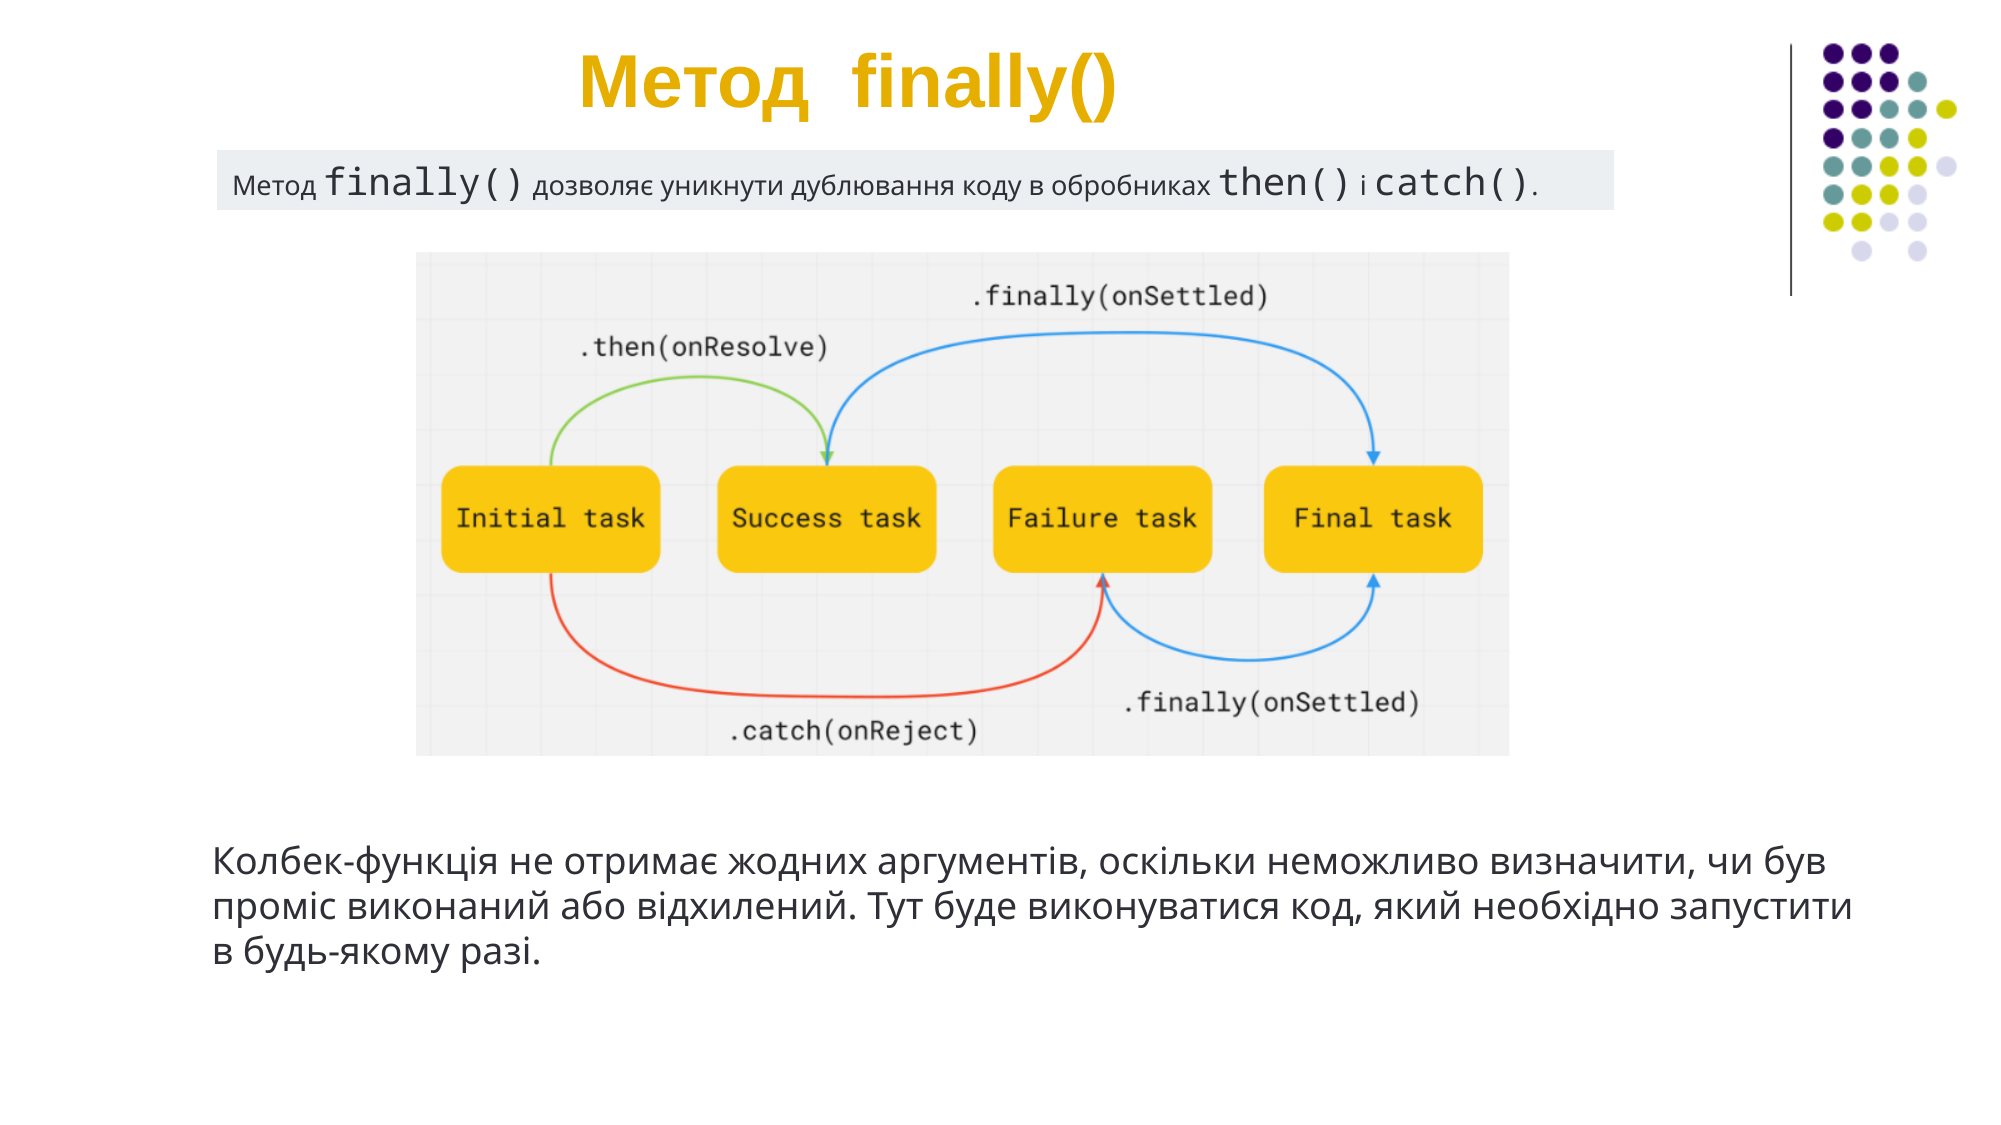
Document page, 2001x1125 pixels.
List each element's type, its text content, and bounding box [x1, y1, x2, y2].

text_box Метод finally() [564, 25, 1436, 131]
picture [1767, 25, 1968, 296]
text_box Метод finally() дозволяє уникнути дублювання коду в обробниках then() і catch(). [217, 150, 1615, 210]
picture [416, 251, 1512, 756]
text_box Колбек-функція не отримає жодних аргументів, оскільки неможливо визначити, чи був проміс виконаний або відхилений. Тут буде виконуватися код, який необхідно запустити в будь-якому разі. [197, 829, 1890, 979]
